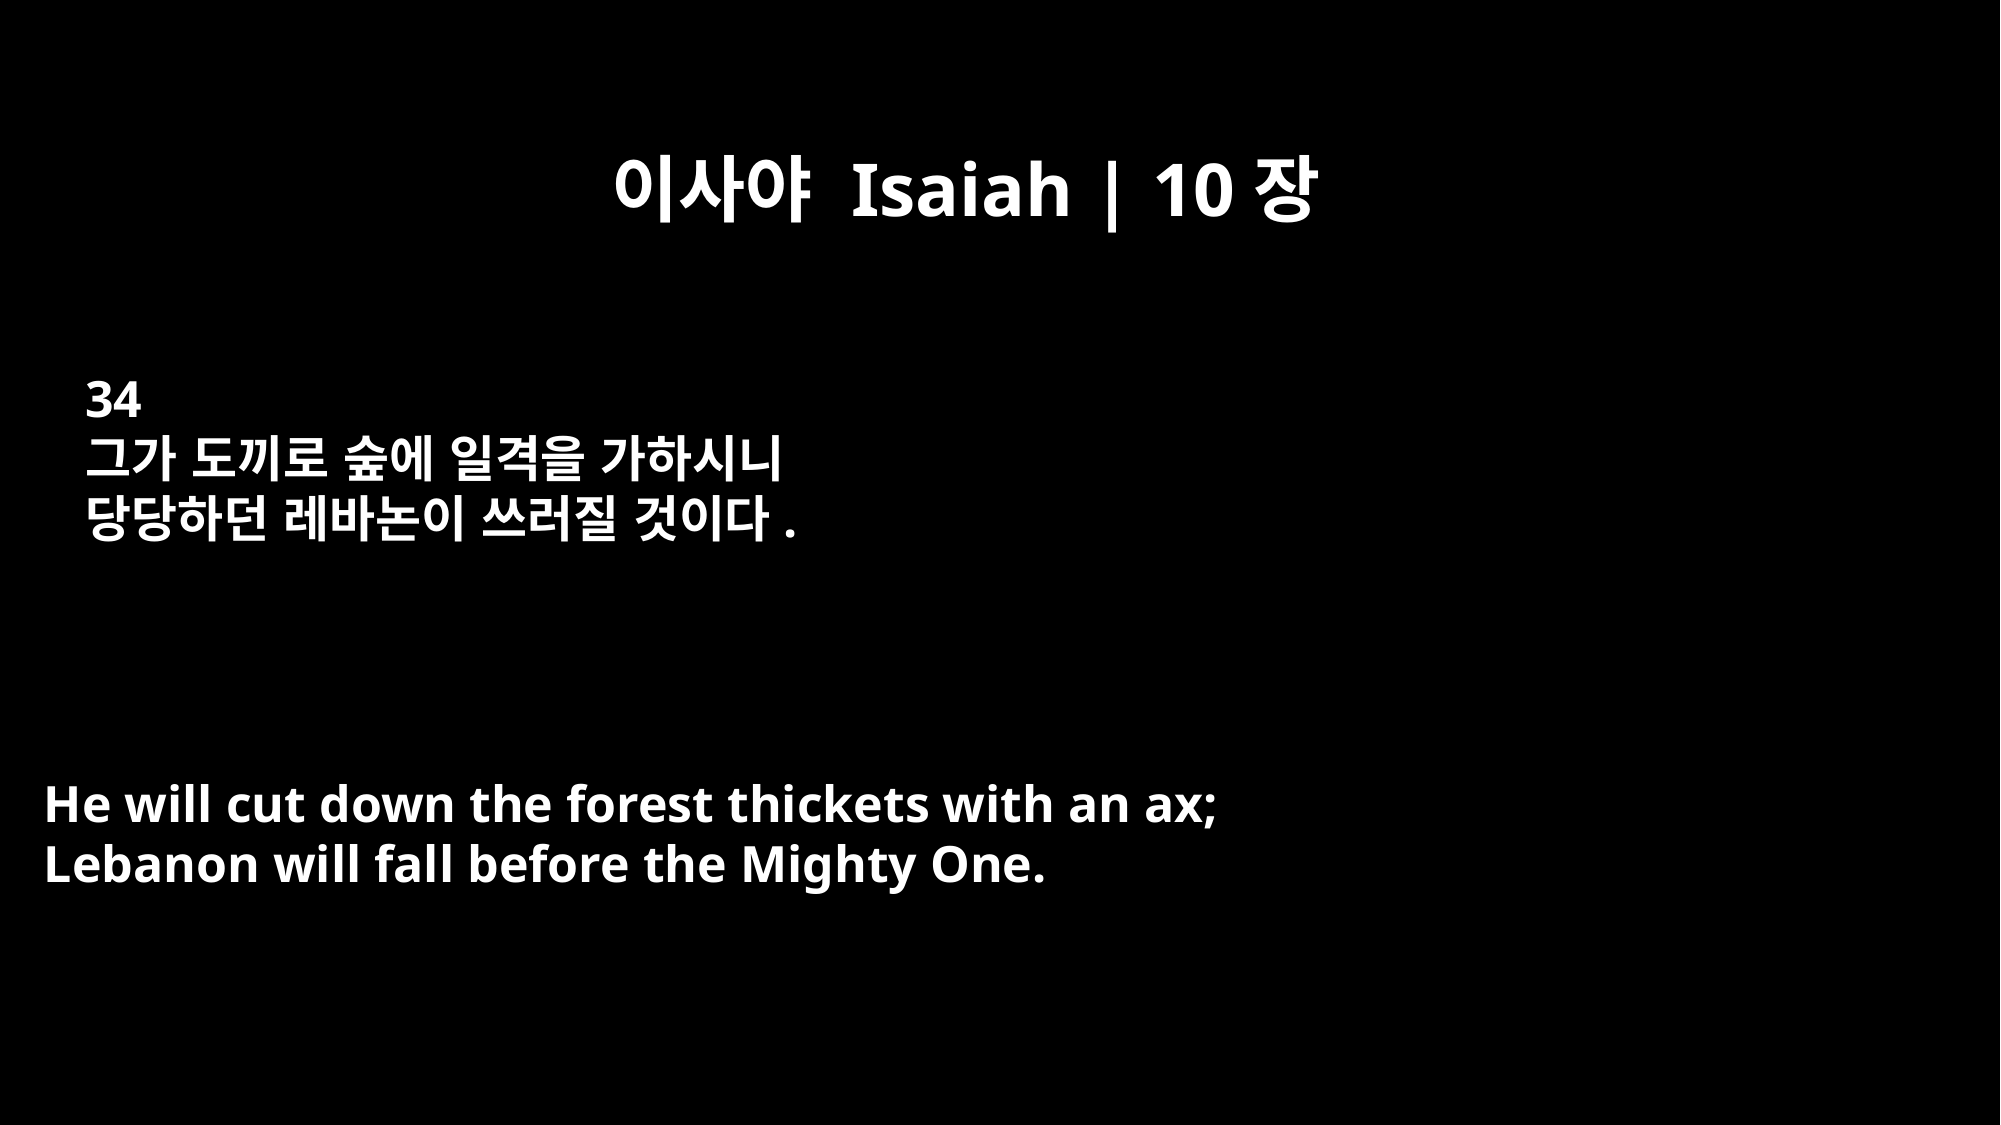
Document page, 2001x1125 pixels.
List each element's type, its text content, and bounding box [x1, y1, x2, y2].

text_box 34 그가 도끼로 숲에 일격을 가하시니 당당하던 레바논이 쓰러질 것이다. [70, 359, 813, 555]
text_box 이사야 Isaiah | 10장 [596, 136, 1336, 239]
text_box He will cut down the forest thickets with an ax; Lebanon will fall before the Mighty One. [29, 764, 1233, 900]
